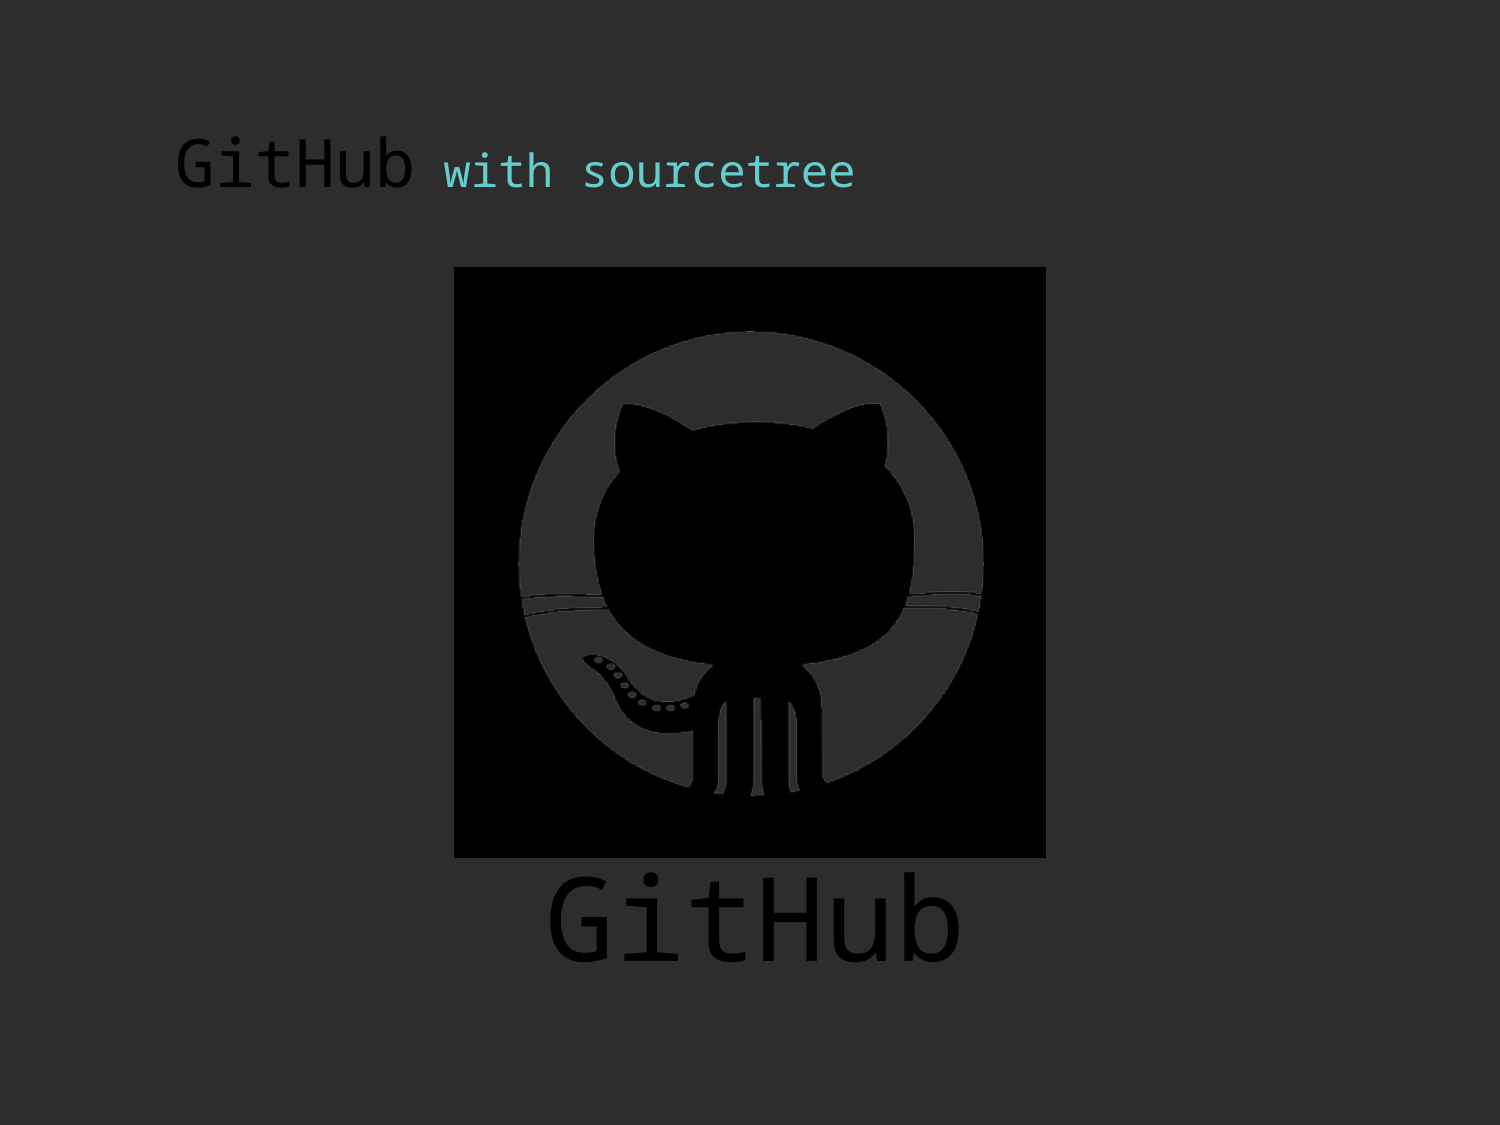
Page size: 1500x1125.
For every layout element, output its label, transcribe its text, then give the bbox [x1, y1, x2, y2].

picture [454, 266, 1046, 858]
text_box GitHub [5, 837, 1500, 992]
text_box GitHub with sourcetree [161, 113, 1339, 209]
